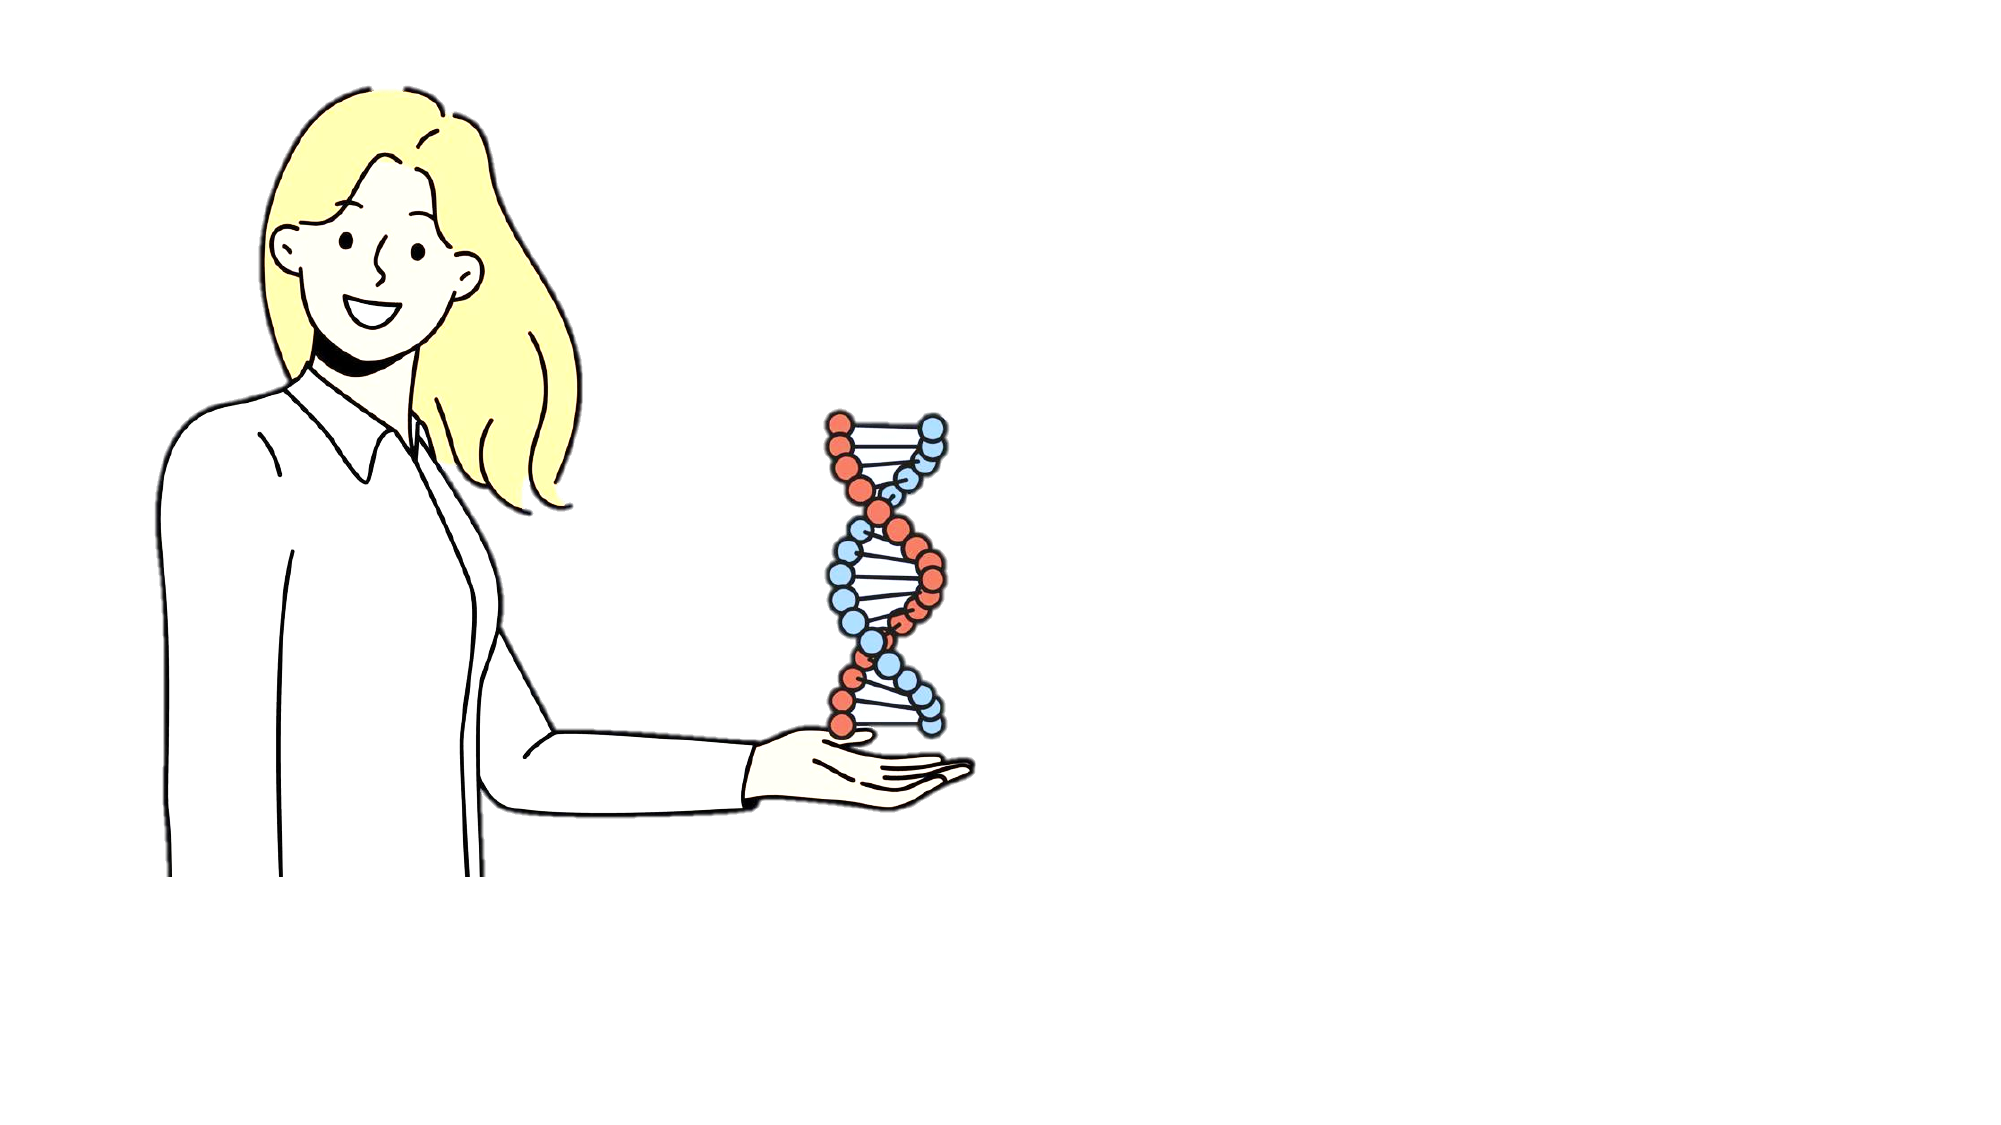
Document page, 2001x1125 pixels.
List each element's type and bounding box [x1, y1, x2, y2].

picture [0, 0, 1223, 877]
